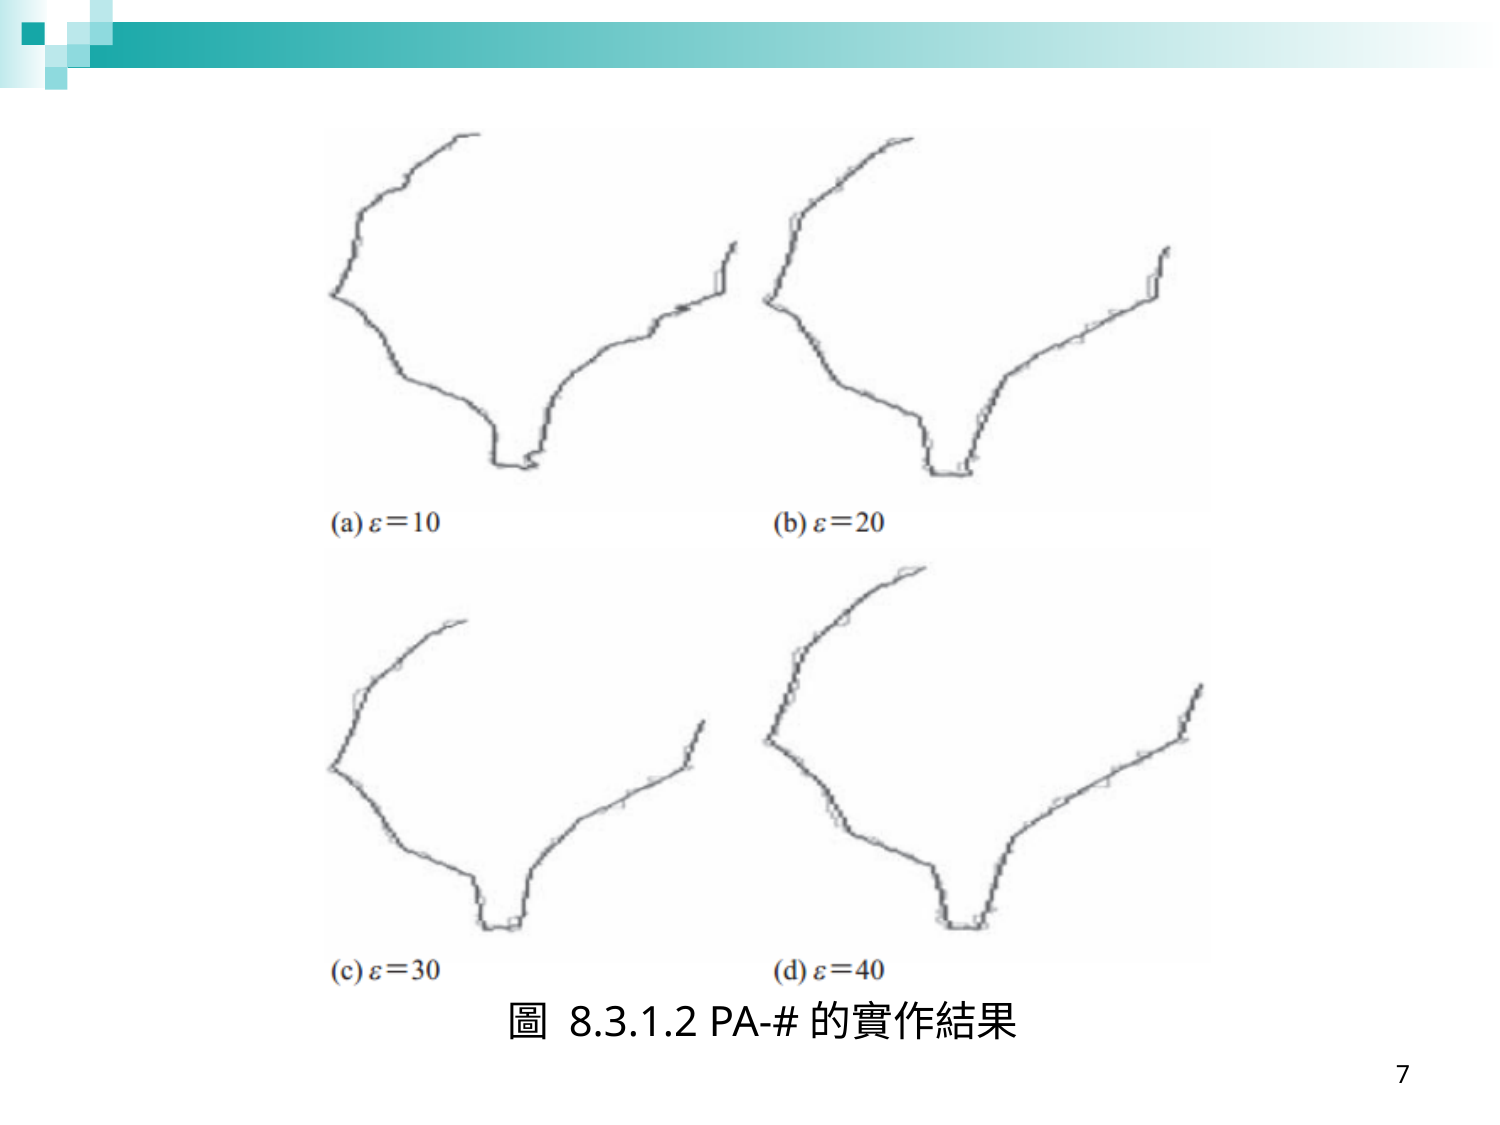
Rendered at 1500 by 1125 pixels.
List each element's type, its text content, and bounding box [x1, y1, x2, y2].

slide_number 7 [1074, 1024, 1426, 1101]
picture [324, 128, 1211, 988]
text_box 圖 8.3.1.2 PA-#的實作結果 [454, 996, 1081, 1053]
